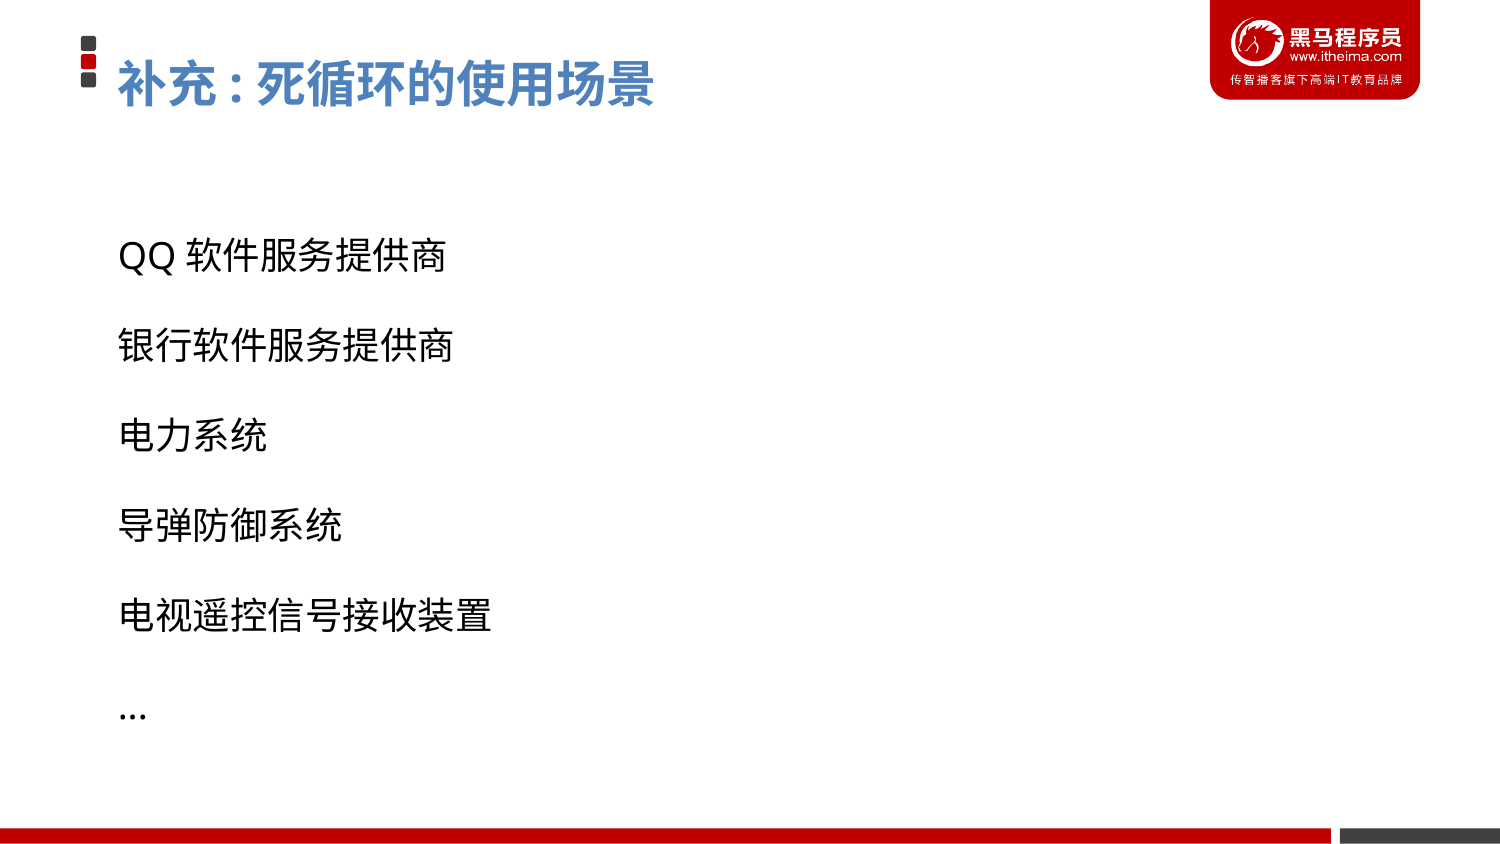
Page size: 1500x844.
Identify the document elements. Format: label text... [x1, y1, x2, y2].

picture [1212, 8, 1421, 94]
title 补充:死循环的使用场景 [103, 44, 1397, 208]
list QQ软件服务提供商 银行软件服务提供商 电力系统 导弹防御系统 电视遥控信号接收装置 ... [103, 224, 1397, 760]
